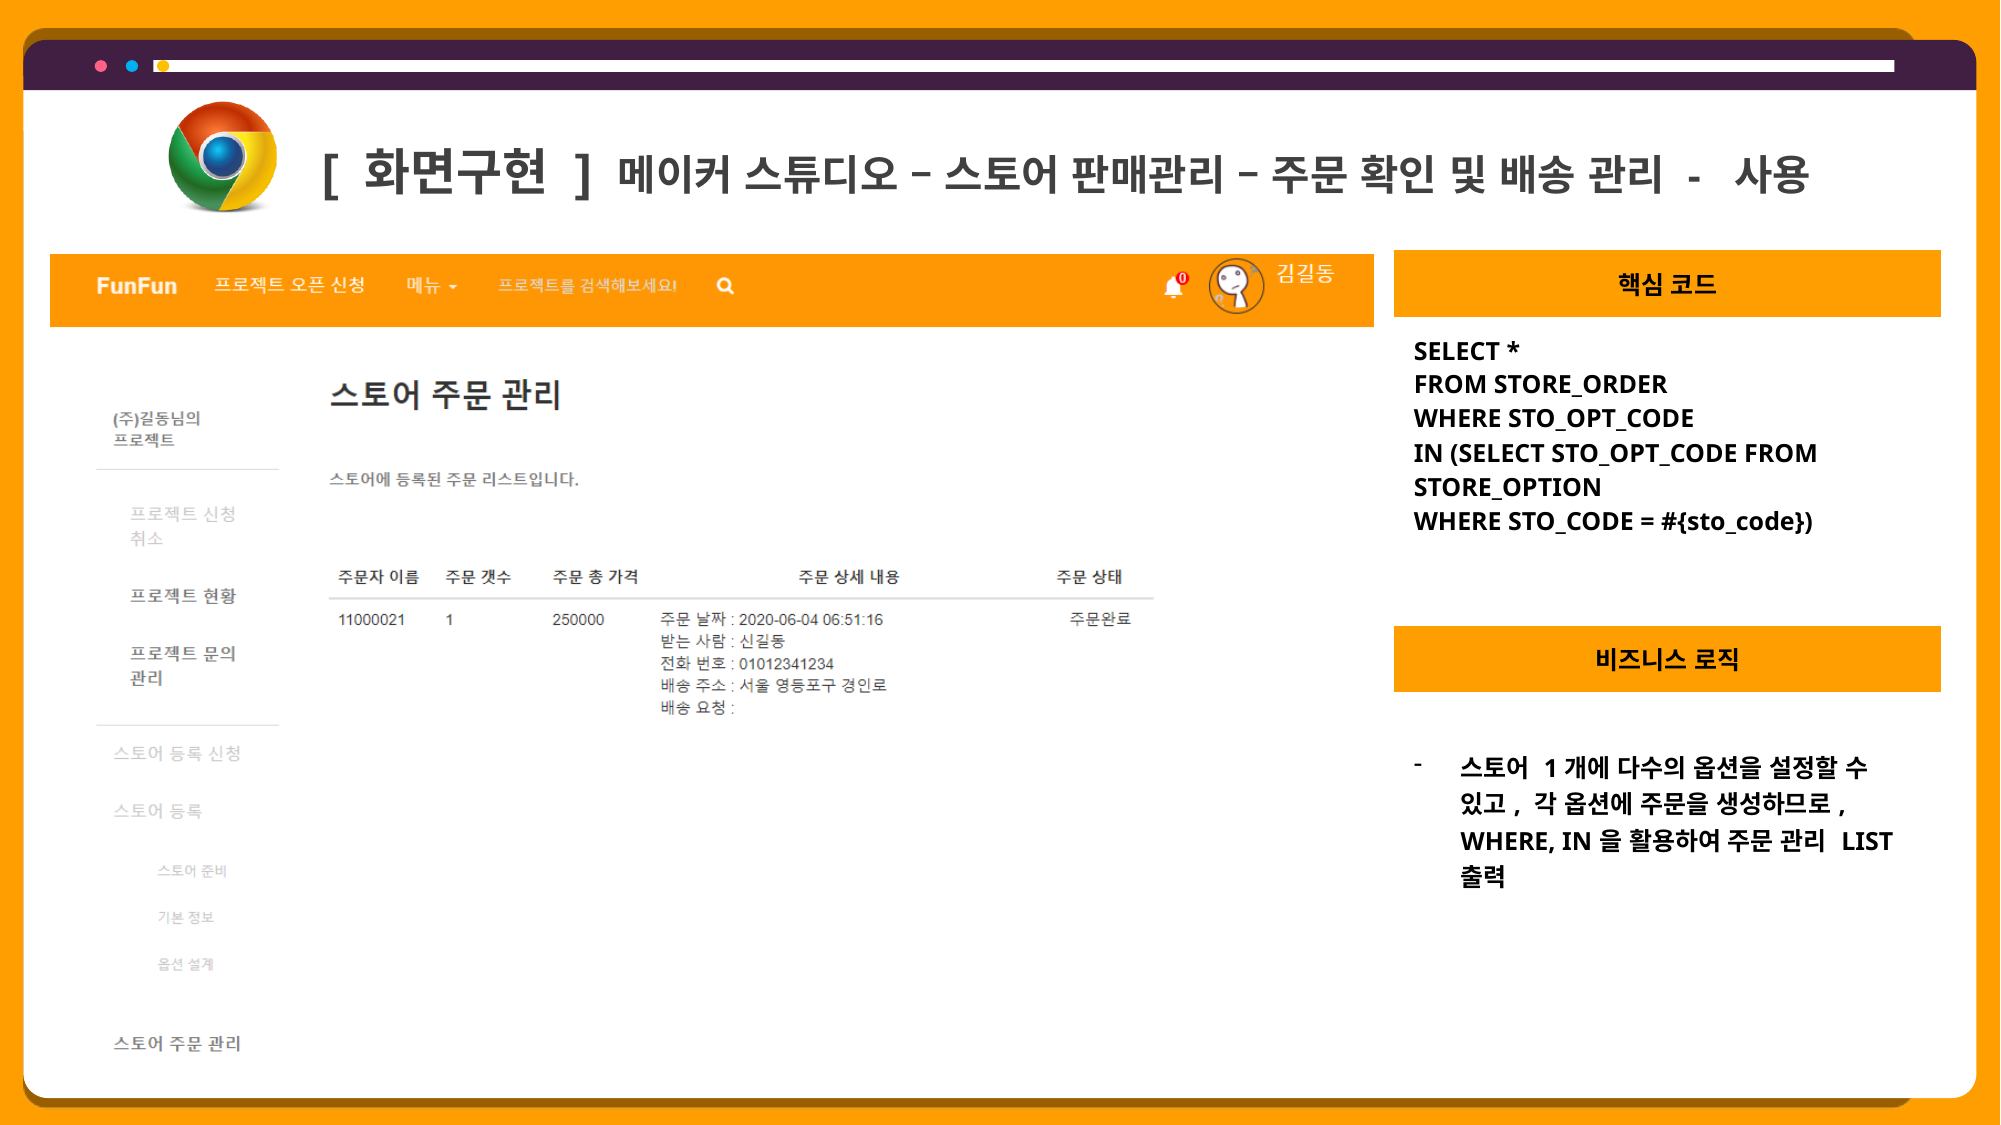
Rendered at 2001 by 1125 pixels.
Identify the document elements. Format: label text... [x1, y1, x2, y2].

text_box [22, 38, 1978, 92]
table_cell SELECT * FROM STORE_ORDER WHERE STO_OPT_CODE IN (SELECT STO_OPT_CODE FROM STORE_OPTION WHERE STO_CODE = #{sto_code}) [1394, 317, 1941, 553]
picture [49, 254, 1374, 1077]
text_box [124, 59, 140, 73]
text_box [22, 92, 1978, 1100]
text_box [167, 59, 1896, 73]
text_box [ 화면구현 ] 메이커 스튜디오 – 스토어 판매관리 – 주문 확인 및 배송 관리 - 사용 [307, 102, 1956, 208]
text_box [155, 59, 171, 73]
text_box [93, 59, 109, 73]
picture [163, 96, 282, 216]
table_cell 스토어 1개에 다수의 옵션을 설정할 수 있고, 각 옵션에 주문을 생성하므로, WHERE, IN을 활용하여 주문 관리 LIST 출력 [1394, 692, 1941, 950]
table_header 비즈니스 로직 [1394, 626, 1941, 692]
table_header 핵심 코드 [1394, 250, 1941, 317]
text_box [152, 59, 159, 73]
